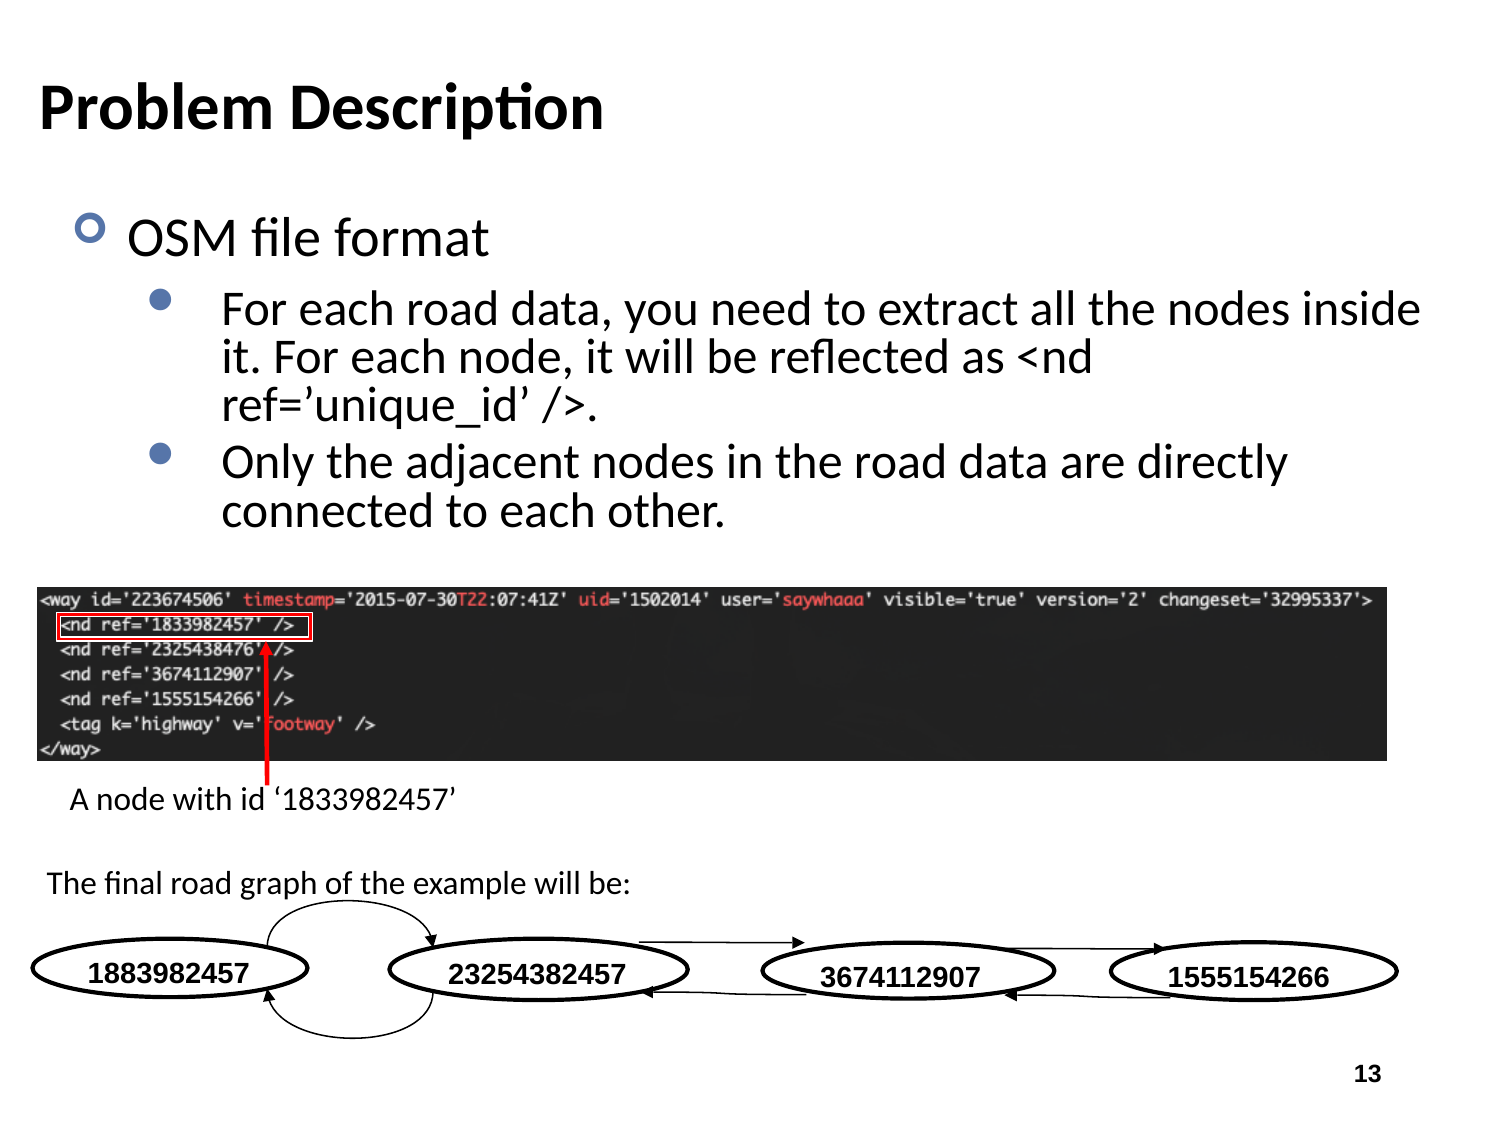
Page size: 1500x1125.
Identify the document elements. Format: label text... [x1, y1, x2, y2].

slide_number 13 [1059, 1042, 1397, 1103]
picture [37, 587, 1388, 761]
text_box 1555154266 [1108, 940, 1399, 1003]
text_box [722, 910, 726, 1077]
text_box 3674112907 [760, 940, 1057, 1001]
text_box A node with id ‘1833982457’ [62, 769, 625, 825]
title Problem Description [24, 18, 1451, 188]
list OSM file format For each road data, you need to extract all the nodes inside it. For each node, it will be reflected as <nd ref=’unique_id’ />. Only the adjacent nodes in the road data are directly connected to each other. [56, 206, 1444, 1045]
text_box The final road graph of the example will be: [39, 853, 688, 909]
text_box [348, 906, 352, 1074]
text_box 23254382457 [387, 936, 690, 1003]
text_box 1883982457 [30, 936, 310, 1000]
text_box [1085, 913, 1089, 1080]
